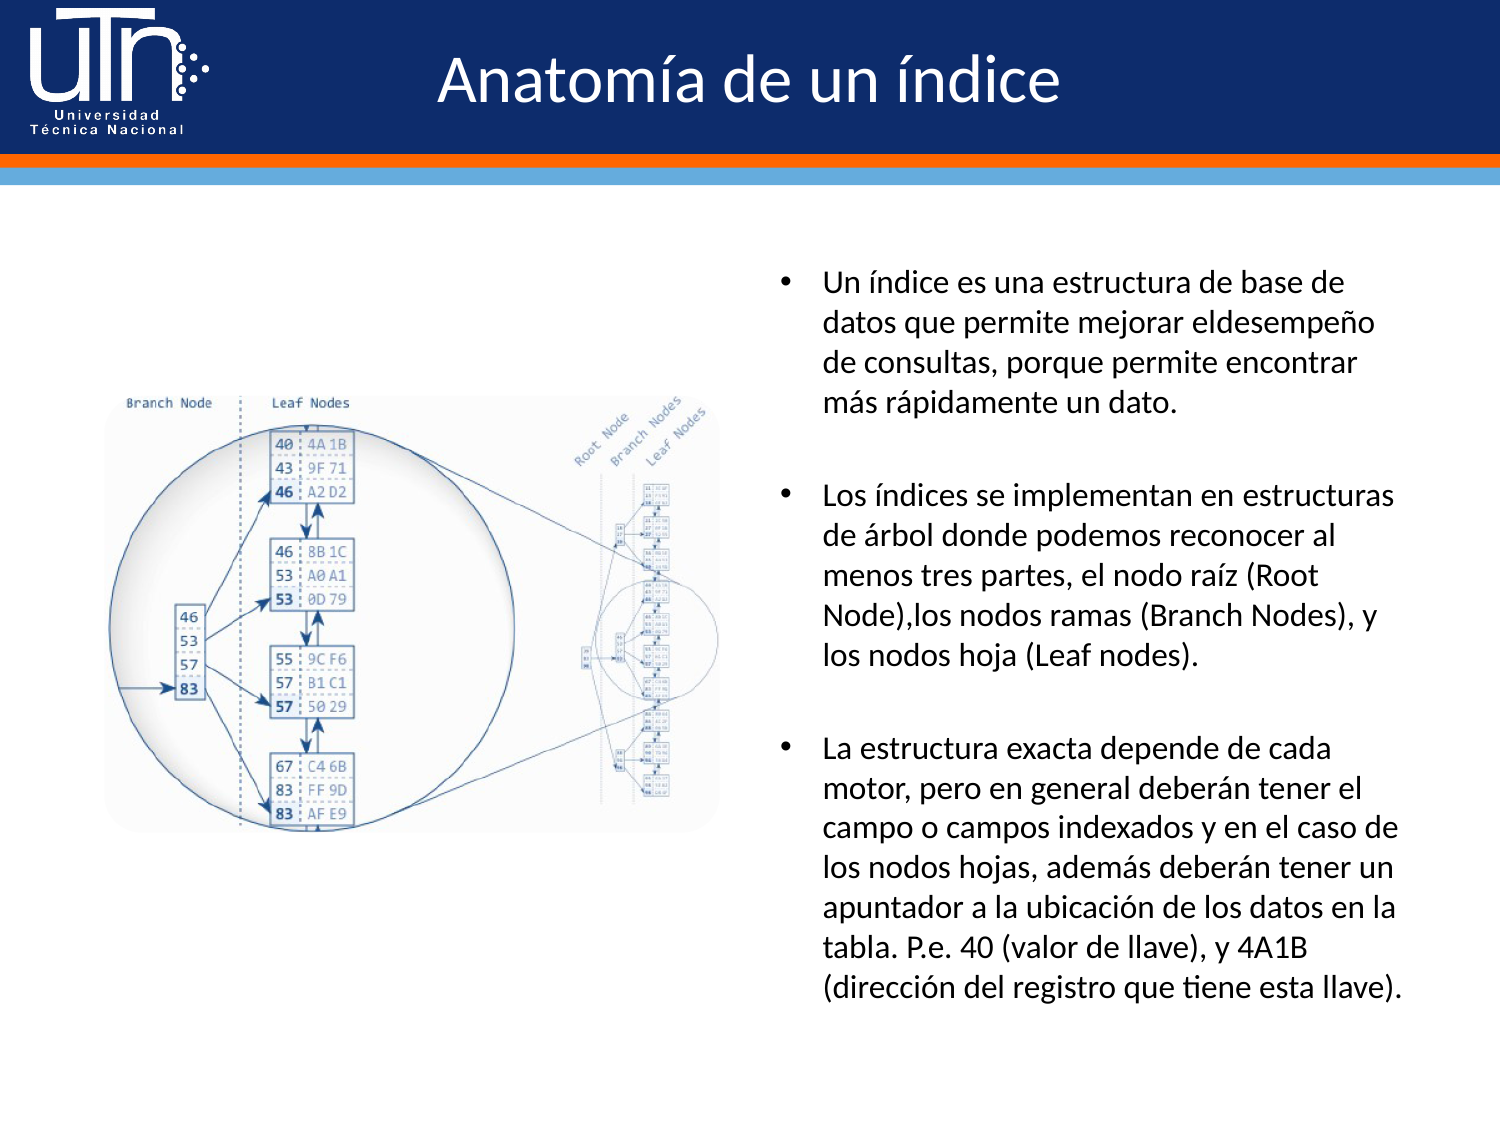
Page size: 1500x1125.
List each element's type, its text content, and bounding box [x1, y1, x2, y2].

title Anatomía de un índice [0, 0, 1500, 154]
list Un índice es una estructura de base de datos que permite mejorar eldesempeño de consultas, porque permite encontrar más rápidamente un dato. Los índices se implementan en estructuras de árbol donde podemos reconocer al menos tres partes, el nodo raíz (Root Node),los nodos ramas (Branch Nodes), y los nodos hoja (Leaf nodes). La estructura exacta depende de cada motor, pero en general deberán tener el campo o campos indexados y en el caso de los nodos hojas, además deberán tener un apuntador a la ubicación de los datos en la tabla. P.e. 40 (valor de llave), y 4A1B (dirección del registro que tiene esta llave). [765, 253, 1427, 1125]
picture [104, 395, 720, 833]
